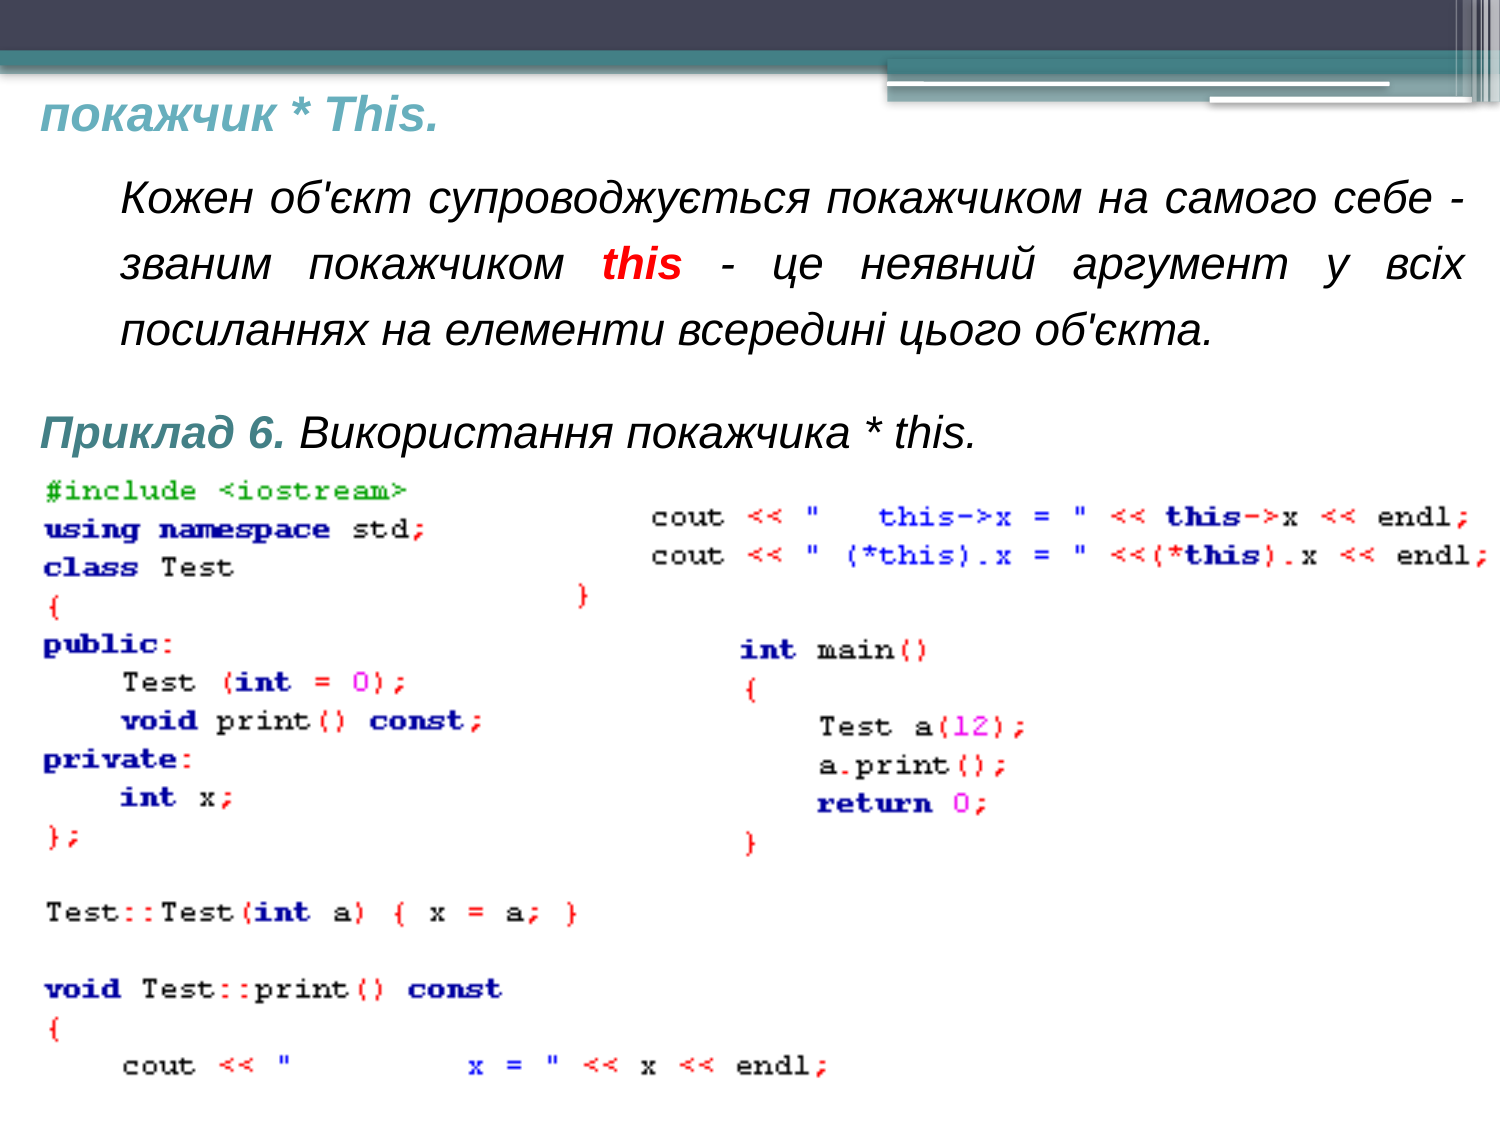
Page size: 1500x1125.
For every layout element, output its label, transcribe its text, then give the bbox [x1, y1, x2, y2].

text_box Кожен об'єкт супроводжується покажчиком на самого себе - званим покажчиком this - це неявний аргумент у всіх посиланнях на елементи всередині цього об'єкта. [105, 149, 1481, 362]
text_box Приклад 6. Використання покажчика * this. [24, 384, 1475, 466]
picture [37, 462, 1500, 1090]
text_box покажчик * This. [24, 73, 888, 149]
